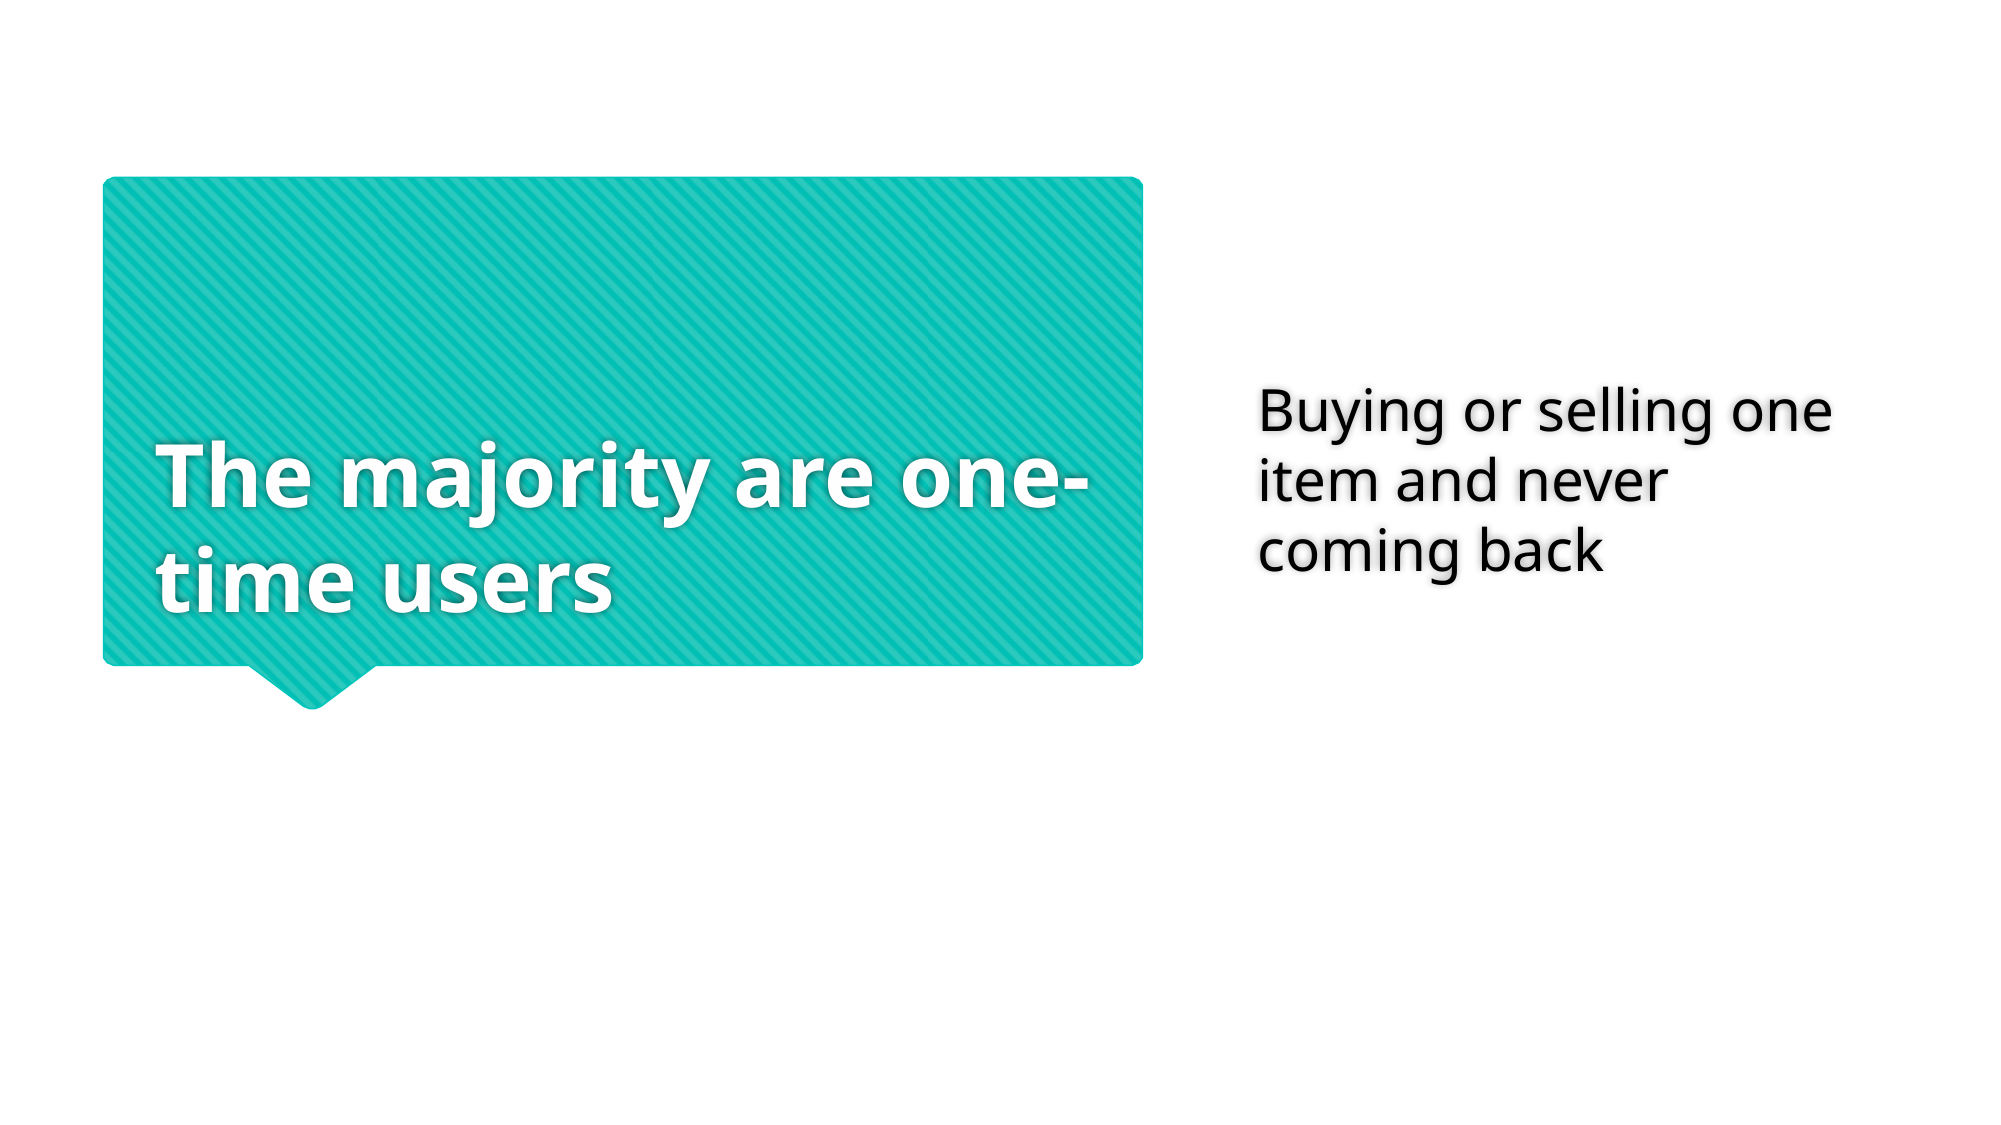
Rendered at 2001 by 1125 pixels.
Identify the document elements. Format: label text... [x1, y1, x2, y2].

title The majority are one-time users [139, 203, 1107, 638]
list Buying or selling one item and never coming back [1242, 177, 1868, 846]
